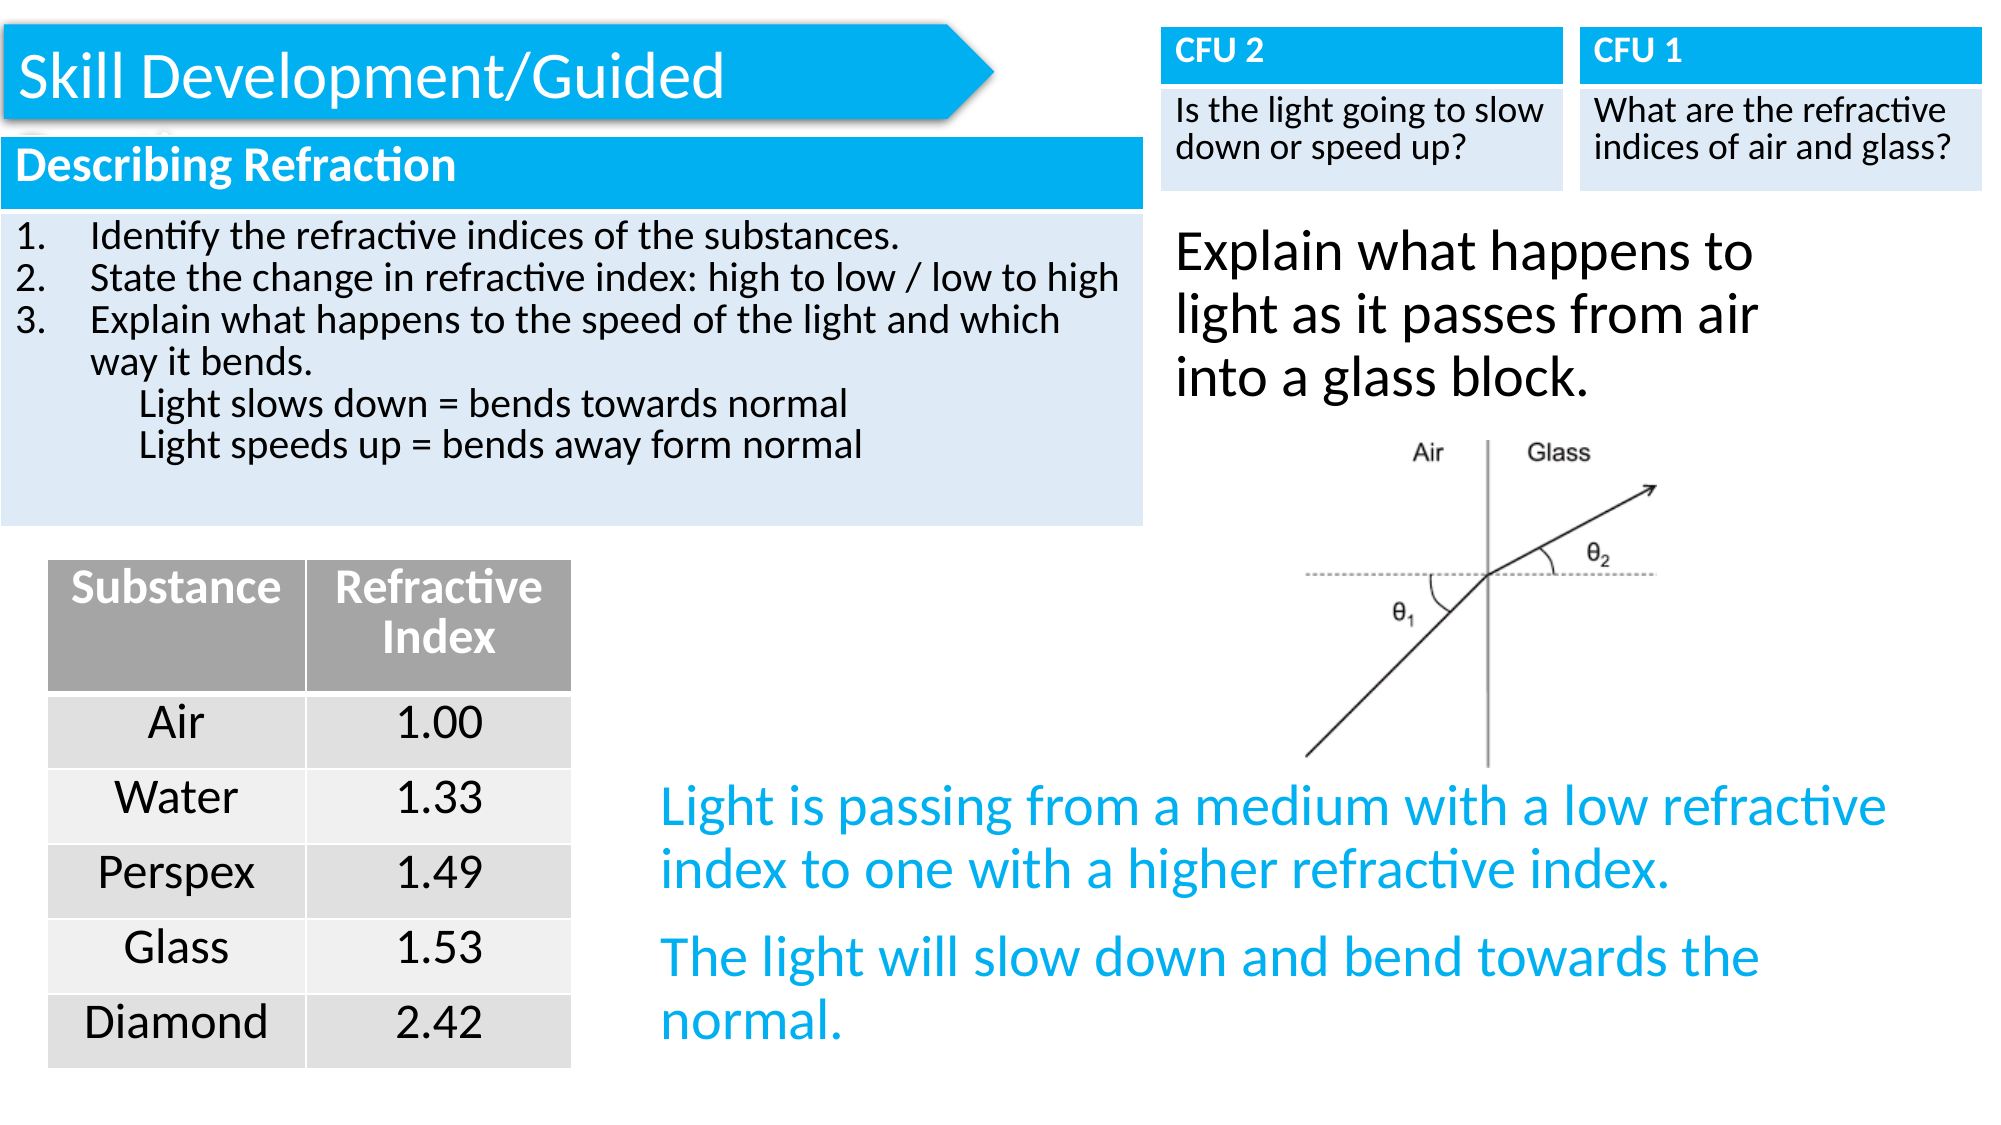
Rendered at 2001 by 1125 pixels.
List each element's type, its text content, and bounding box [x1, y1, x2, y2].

text_box Light is passing from a medium with a low refractive index to one with a higher refractive index. The light will slow down and bend towards the normal. [645, 767, 1969, 1125]
table_cell 1.53 [307, 920, 571, 993]
table_cell Perspex [48, 845, 305, 918]
table_cell Water [48, 770, 305, 843]
table_cell 1.49 [307, 845, 571, 918]
table_cell Air [48, 697, 305, 768]
text_box Explain what happens to light as it passes from air into a glass block. [1160, 212, 1802, 597]
table_header Substance [48, 560, 305, 691]
table_cell 1.00 [307, 697, 571, 768]
table_cell Diamond [48, 995, 305, 1068]
table_header Refractive Index [307, 560, 571, 691]
table_cell Identify the refractive indices of the substances. State the change in refractive index: high to low / low to high Explain what happens to the speed of the light and which way it bends. Light slows down = bends towards normal Light speeds up = bends away form normal [1, 214, 1143, 526]
table_cell Is the light going to slow down or speed up? [1161, 89, 1563, 191]
table_header Describing Refraction [1, 137, 1143, 209]
table_cell 1.33 [307, 770, 571, 843]
text_box Skill Development/Guided Practice [3, 24, 995, 119]
table_header CFU 1 [1580, 27, 1982, 84]
table_header CFU 2 [1161, 27, 1563, 84]
table_cell What are the refractive indices of air and glass? [1580, 89, 1982, 191]
table_cell Glass [48, 920, 305, 993]
table_cell 2.42 [307, 995, 571, 1068]
picture [1305, 440, 1657, 768]
